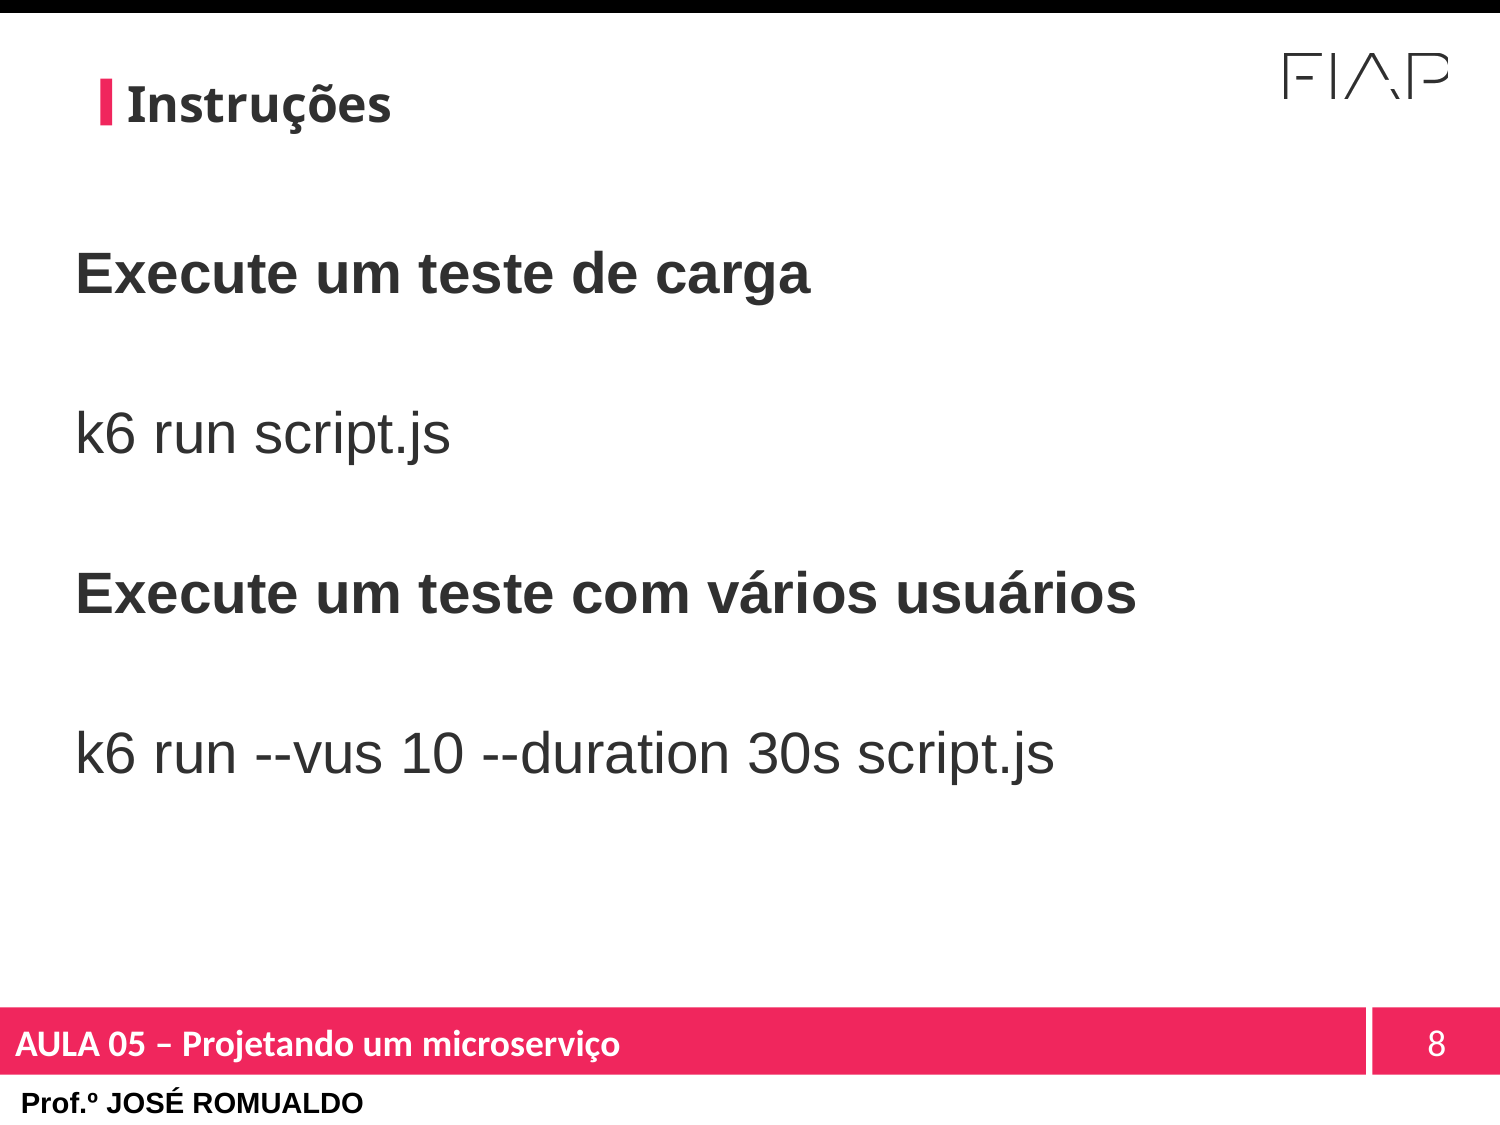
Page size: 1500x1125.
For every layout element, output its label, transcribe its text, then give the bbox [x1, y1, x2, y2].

list Execute um teste de carga k6 run script.js Execute um teste com vários usuários k6 run --vus 10 --duration 30s script.js [48, 219, 1425, 908]
title Instruções [112, 45, 1425, 161]
picture [1425, 53, 1448, 99]
